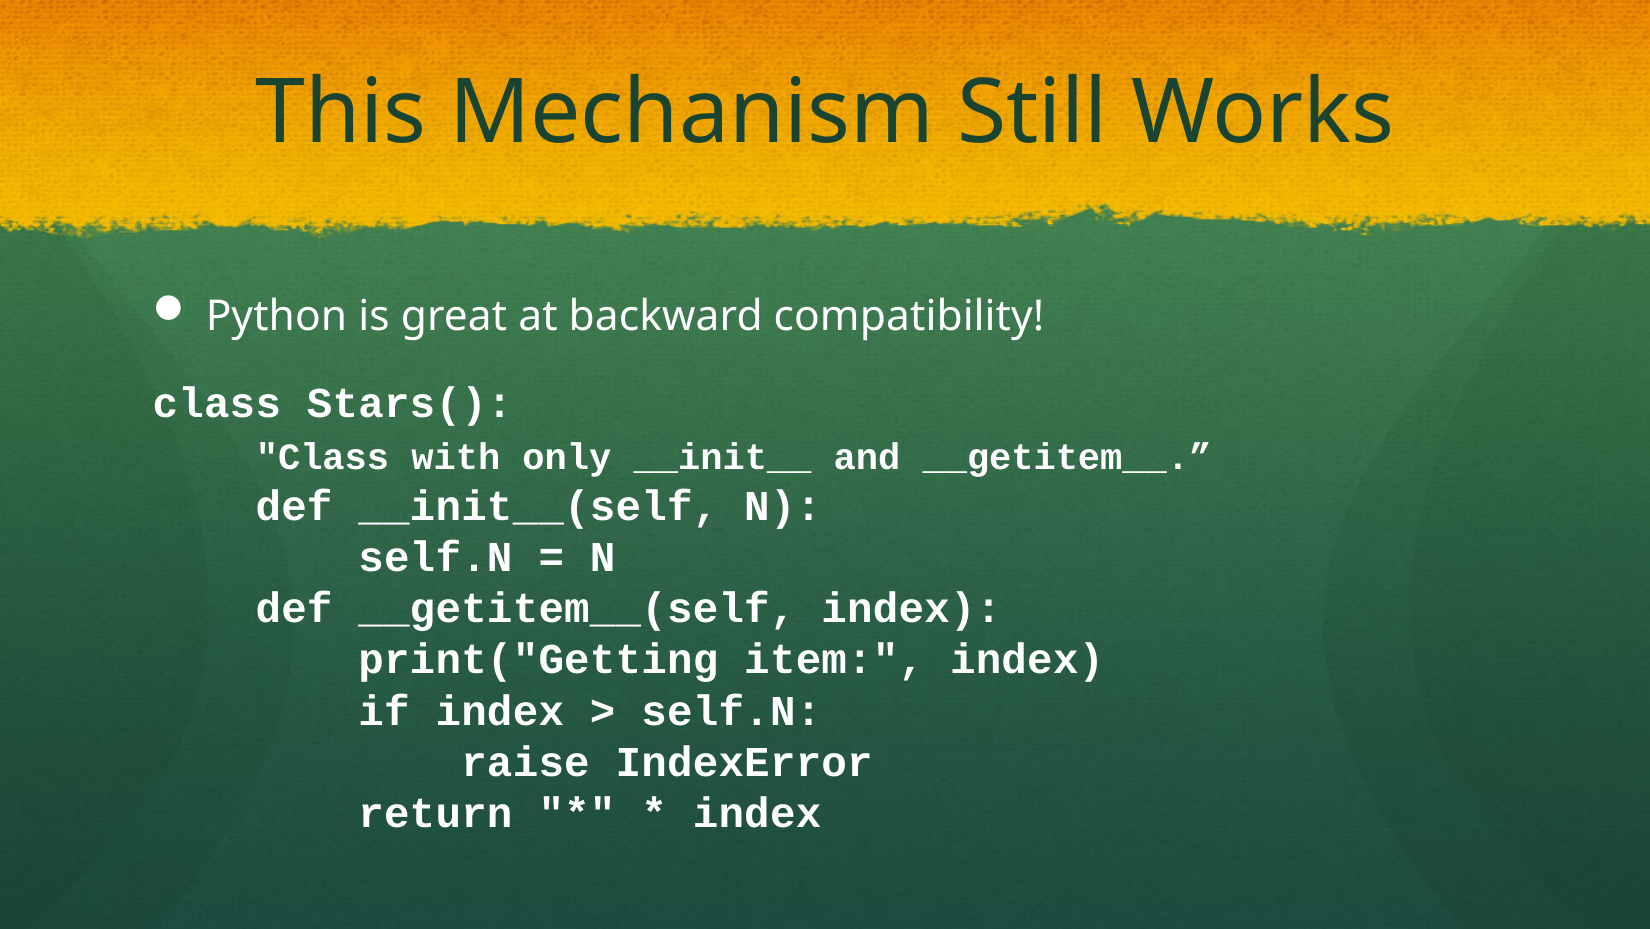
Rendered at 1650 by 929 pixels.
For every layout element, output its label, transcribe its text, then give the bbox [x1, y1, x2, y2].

title This Mechanism Still Works [138, 10, 1512, 203]
picture [0, 0, 1650, 929]
list Python is great at backward compatibility! class Stars(): "Class with only __init__ and __getitem__.” def __init__(self, N): self.N = N def __getitem__(self, index): print("Getting item:", index) if index > self.N: raise IndexError return "*" * index [138, 280, 1512, 847]
